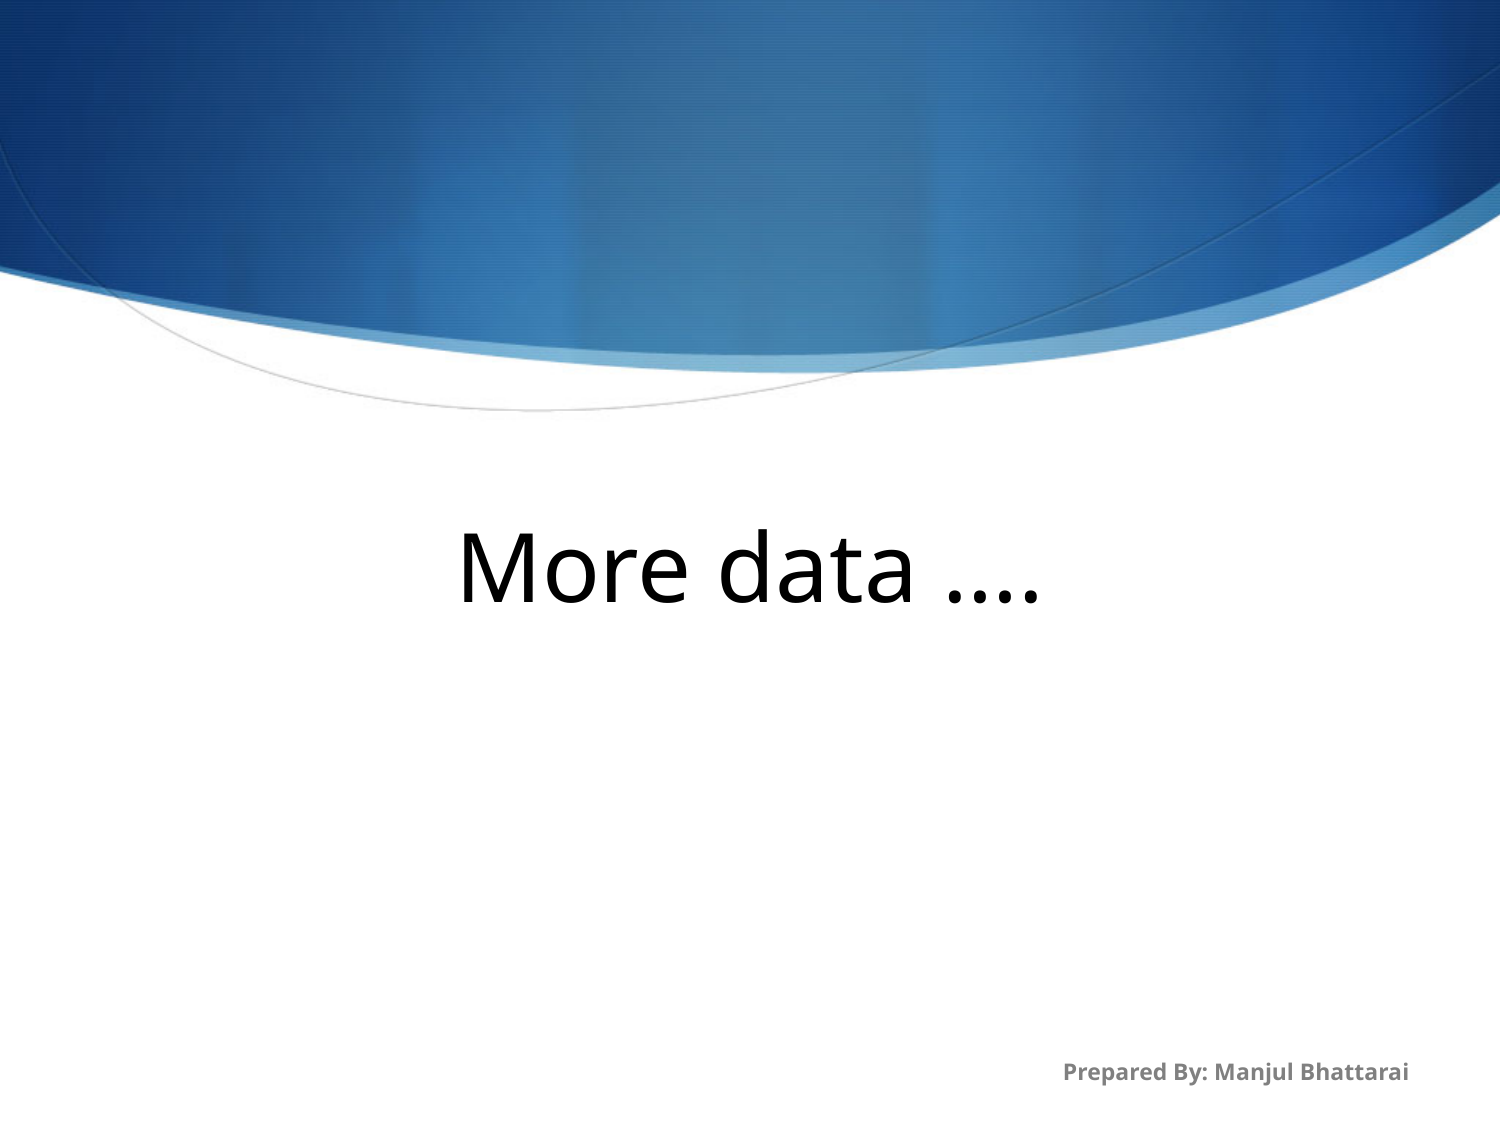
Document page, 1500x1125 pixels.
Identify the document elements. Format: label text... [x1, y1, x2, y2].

picture [0, 0, 1500, 1125]
title More data …. [75, 470, 1425, 659]
footer Prepared By: Manjul Bhattarai [949, 1042, 1425, 1103]
